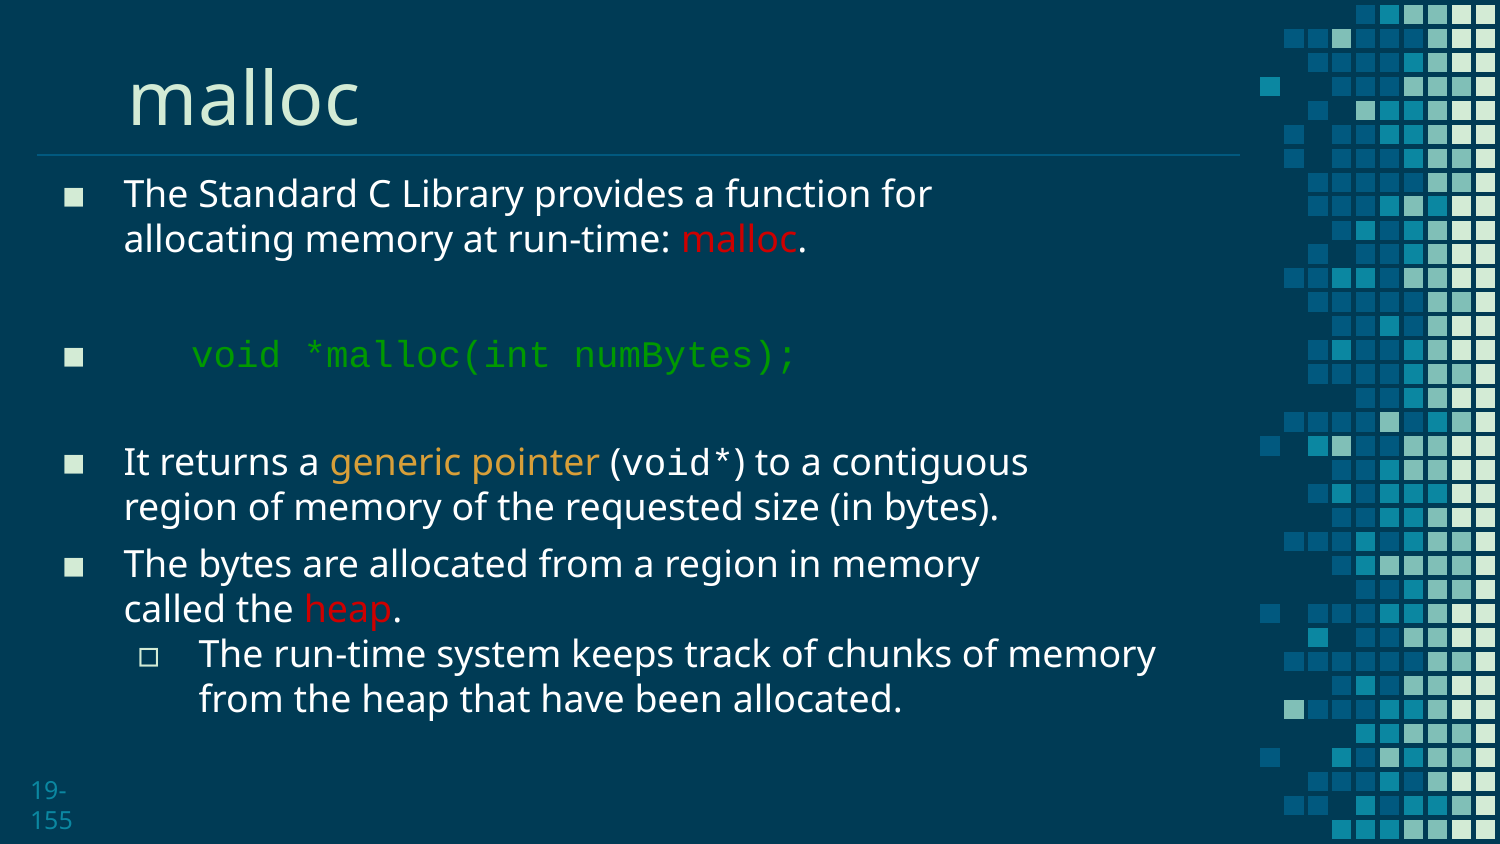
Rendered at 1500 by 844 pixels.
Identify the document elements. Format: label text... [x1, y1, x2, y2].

list The Standard C Library provides a function for allocating memory at run-time: malloc. void *malloc(int numBytes); It returns a generic pointer (void*) to a contiguous region of memory of the requested size (in bytes). The bytes are allocated from a region in memory called the heap. The run-time system keeps track of chunks of memory from the heap that have been allocated. [33, 155, 1232, 751]
slide_number 19-155 [15, 774, 105, 839]
title malloc [112, 14, 1222, 155]
